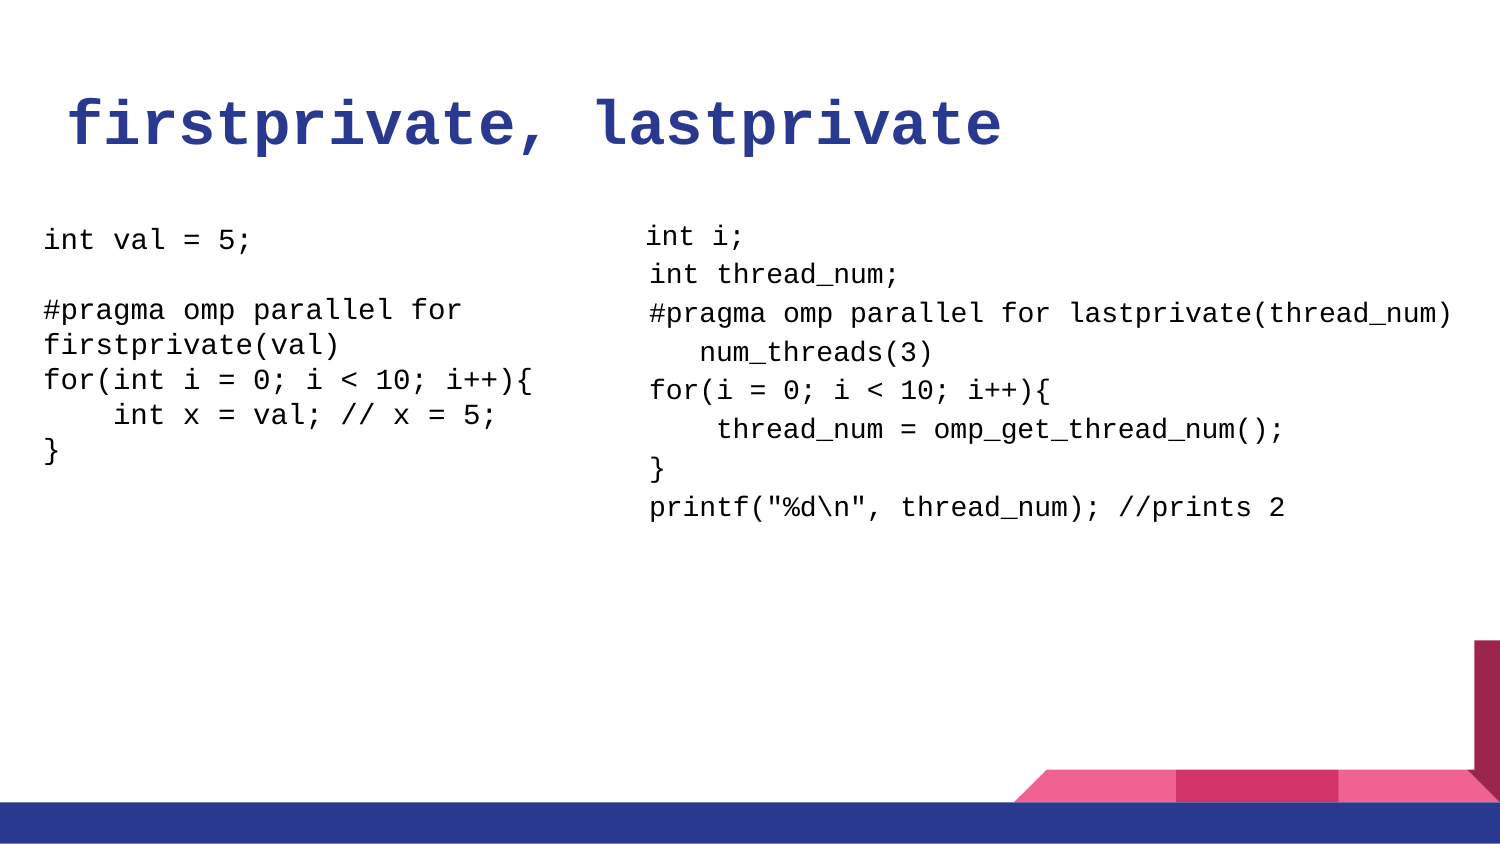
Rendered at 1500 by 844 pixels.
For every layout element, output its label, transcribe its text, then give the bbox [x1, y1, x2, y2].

title firstprivate, lastprivate [51, 67, 1449, 167]
text_box int i; int thread_num; #pragma omp parallel for lastprivate(thread_num) num_threads(3) for(i = 0; i < 10; i++){ thread_num = omp_get_thread_num(); } printf("%d\n", thread_num); //prints 2 [617, 196, 1475, 770]
text_box int val = 5; #pragma omp parallel for firstprivate(val) for(int i = 0; i < 10; i++){ int x = val; // x = 5; } [28, 205, 600, 779]
